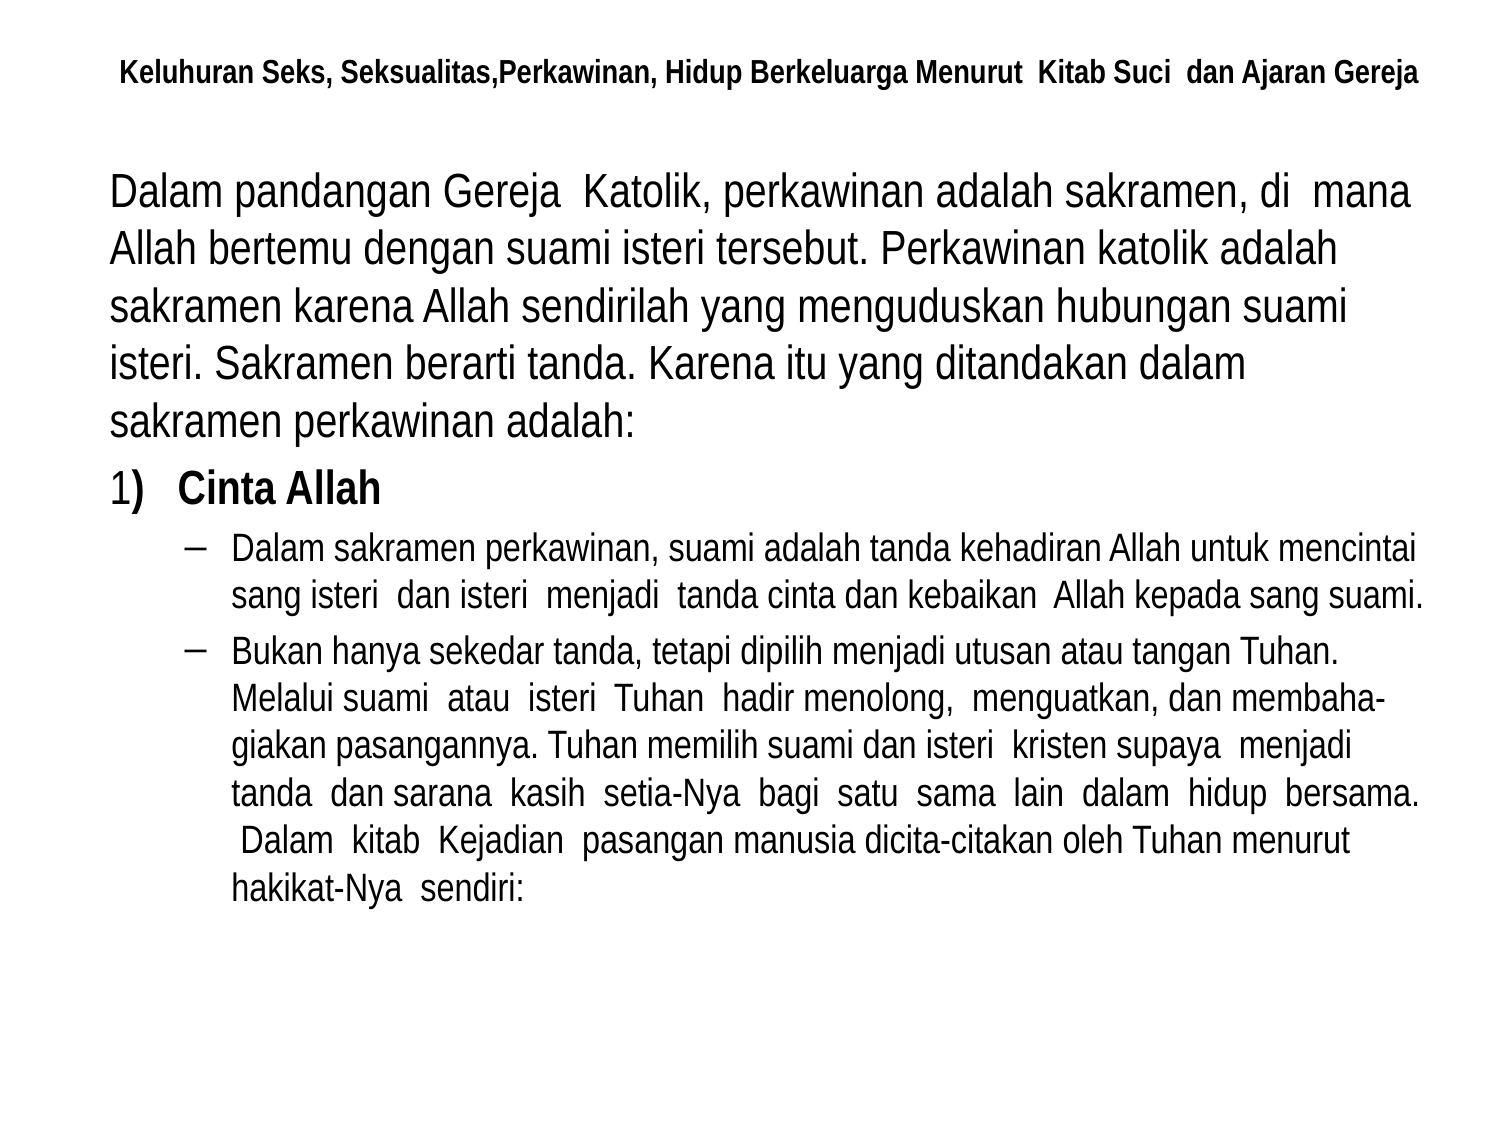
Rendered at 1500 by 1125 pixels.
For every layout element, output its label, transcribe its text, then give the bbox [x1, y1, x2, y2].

text_box Keluhuran Seks, Seksualitas,Perkawinan, Hidup Berkeluarga Menurut Kitab Suci dan Ajaran Gereja [94, 23, 1445, 117]
list Dalam pandangan Gereja Katolik, perkawinan adalah sakramen, di mana Allah bertemu dengan suami isteri tersebut. Perkawinan katolik adalah sakramen karena Allah sendirilah yang menguduskan hubungan suami isteri. Sakramen berarti tanda. Karena itu yang ditandakan dalam sakramen perkawinan adalah: 1) Cinta Allah Dalam sakramen perkawinan, suami adalah tanda kehadiran Allah untuk mencintai sang isteri dan isteri menjadi tanda cinta dan kebaikan Allah kepada sang suami. Bukan hanya sekedar tanda, tetapi dipilih menjadi utusan atau tangan Tuhan. Melalui suami atau isteri Tuhan hadir menolong, menguatkan, dan membaha-giakan pasangannya. Tuhan memilih suami dan isteri kristen supaya menjadi tanda dan sarana kasih setia-Nya bagi satu sama lain dalam hidup bersama. Dalam kitab Kejadian pasangan manusia dicita-citakan oleh Tuhan menurut hakikat-Nya sendiri: [94, 151, 1445, 1094]
